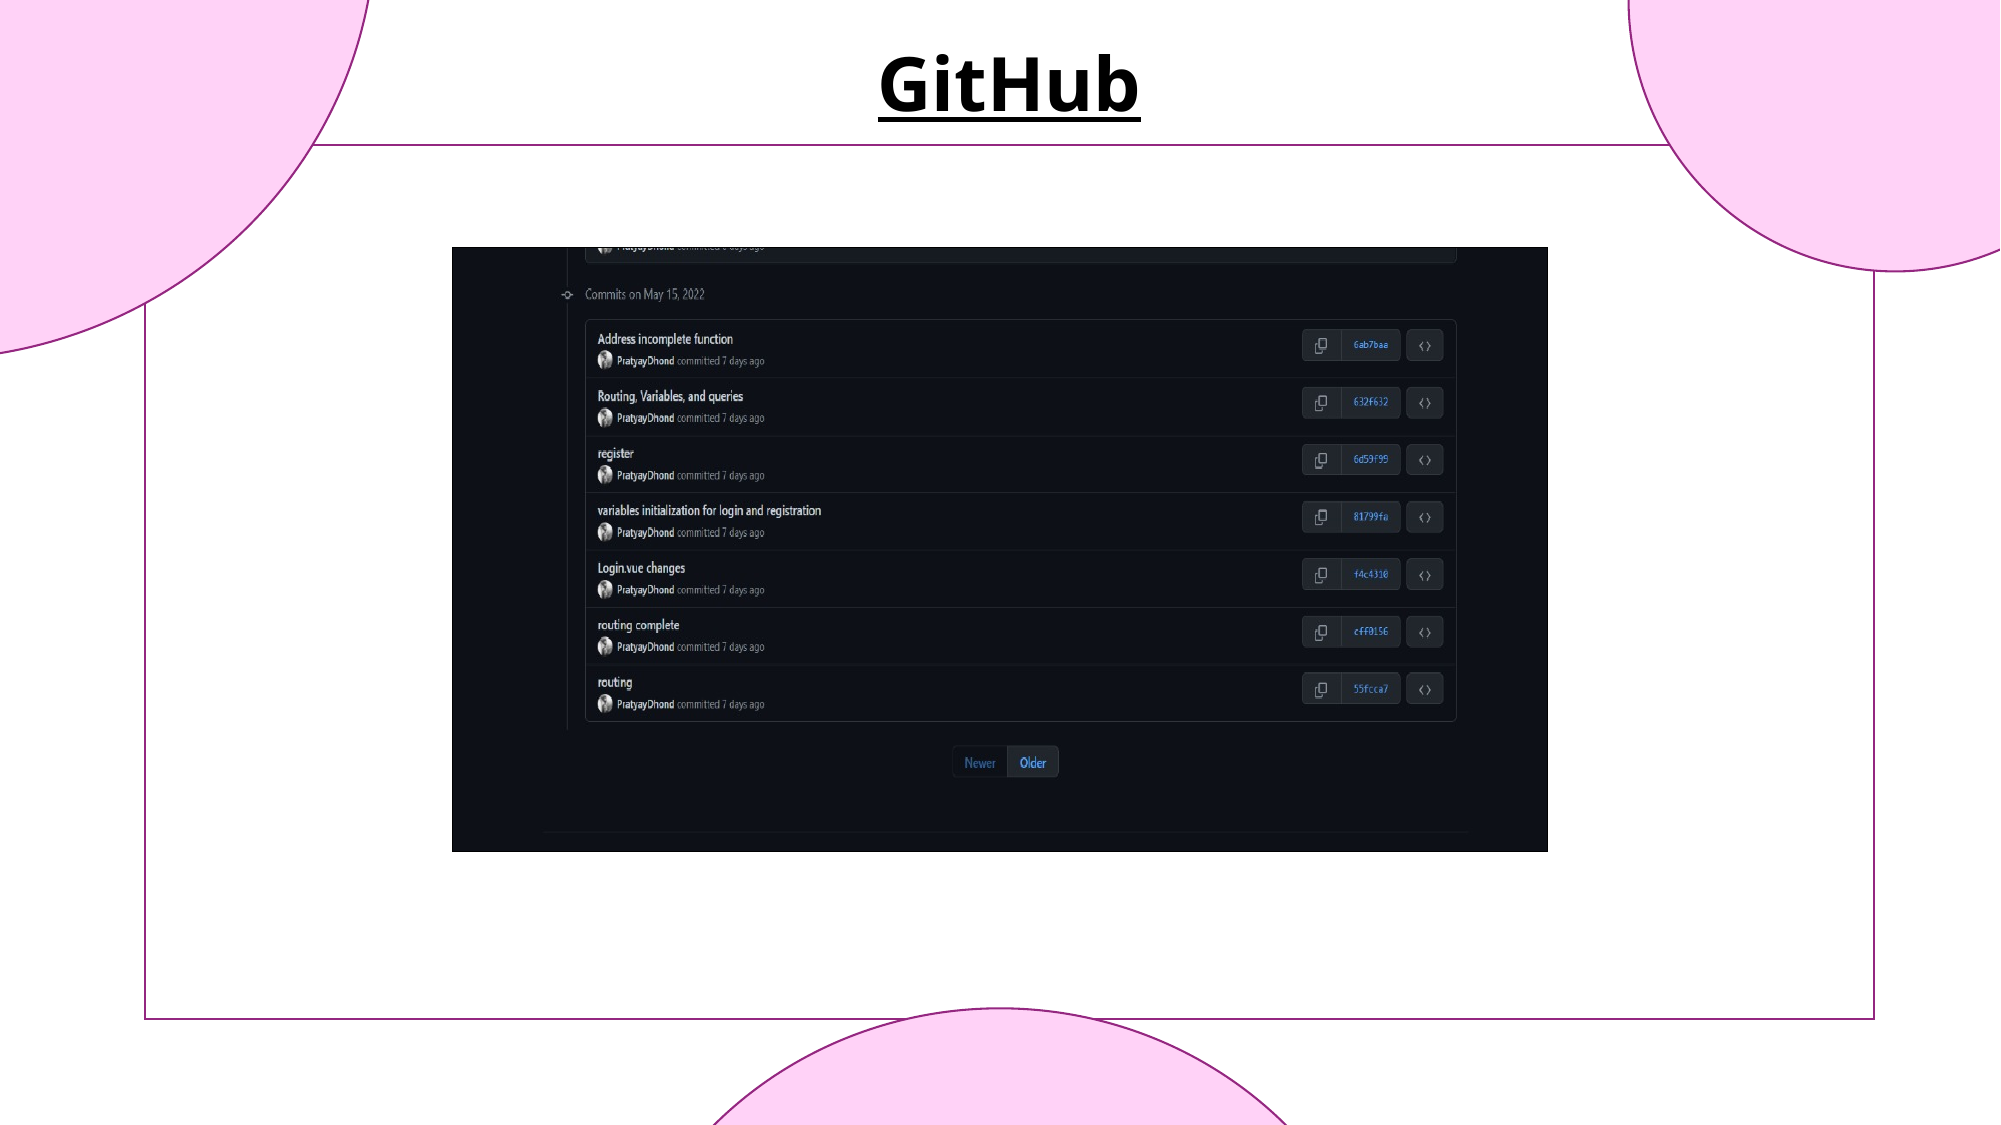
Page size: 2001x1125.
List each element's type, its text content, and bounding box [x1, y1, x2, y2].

picture [452, 247, 1548, 852]
text_box [144, 144, 1875, 1020]
text_box [712, 1007, 1288, 1125]
text_box [0, 0, 370, 355]
text_box GitHub [383, 29, 1636, 134]
text_box [1627, 0, 2000, 273]
